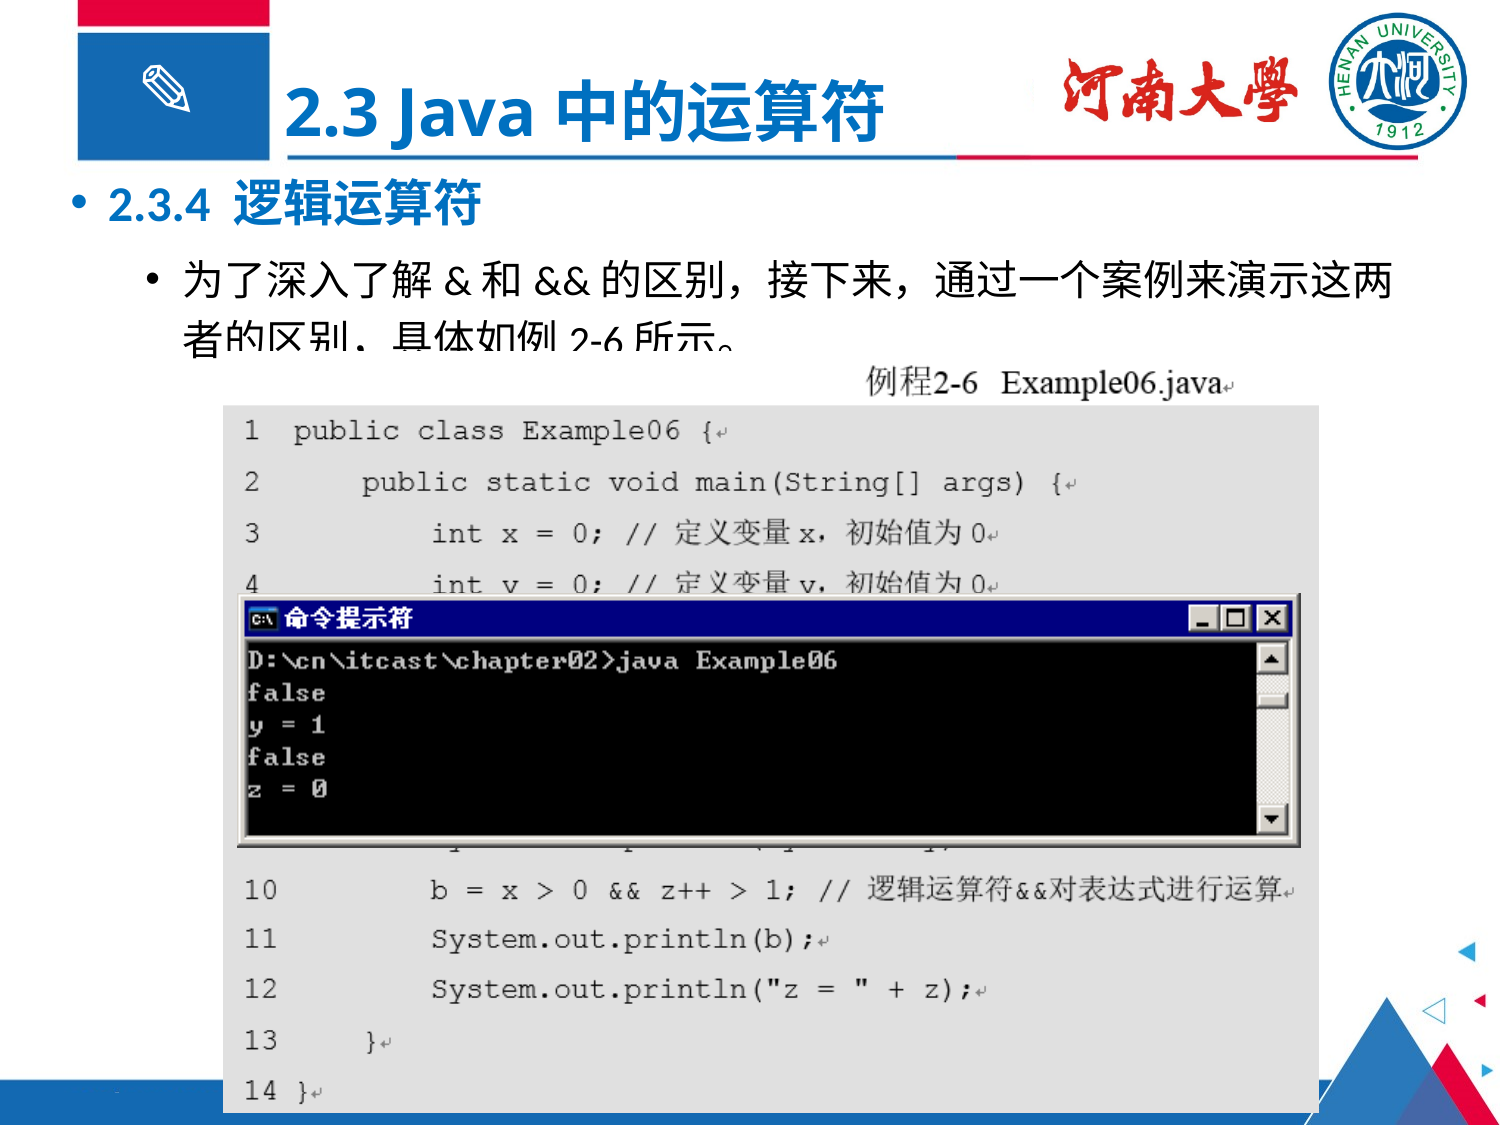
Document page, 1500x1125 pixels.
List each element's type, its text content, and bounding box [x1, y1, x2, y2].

list 2.3.4 逻辑运算符 为了深入了解&和&&的区别，接下来，通过一个案例来演示这两者的区别，具体如例2-6所示。 [55, 151, 1441, 1102]
picture [0, 0, 1500, 1125]
text_box 2.3 Java中的运算符 [269, 63, 1081, 156]
